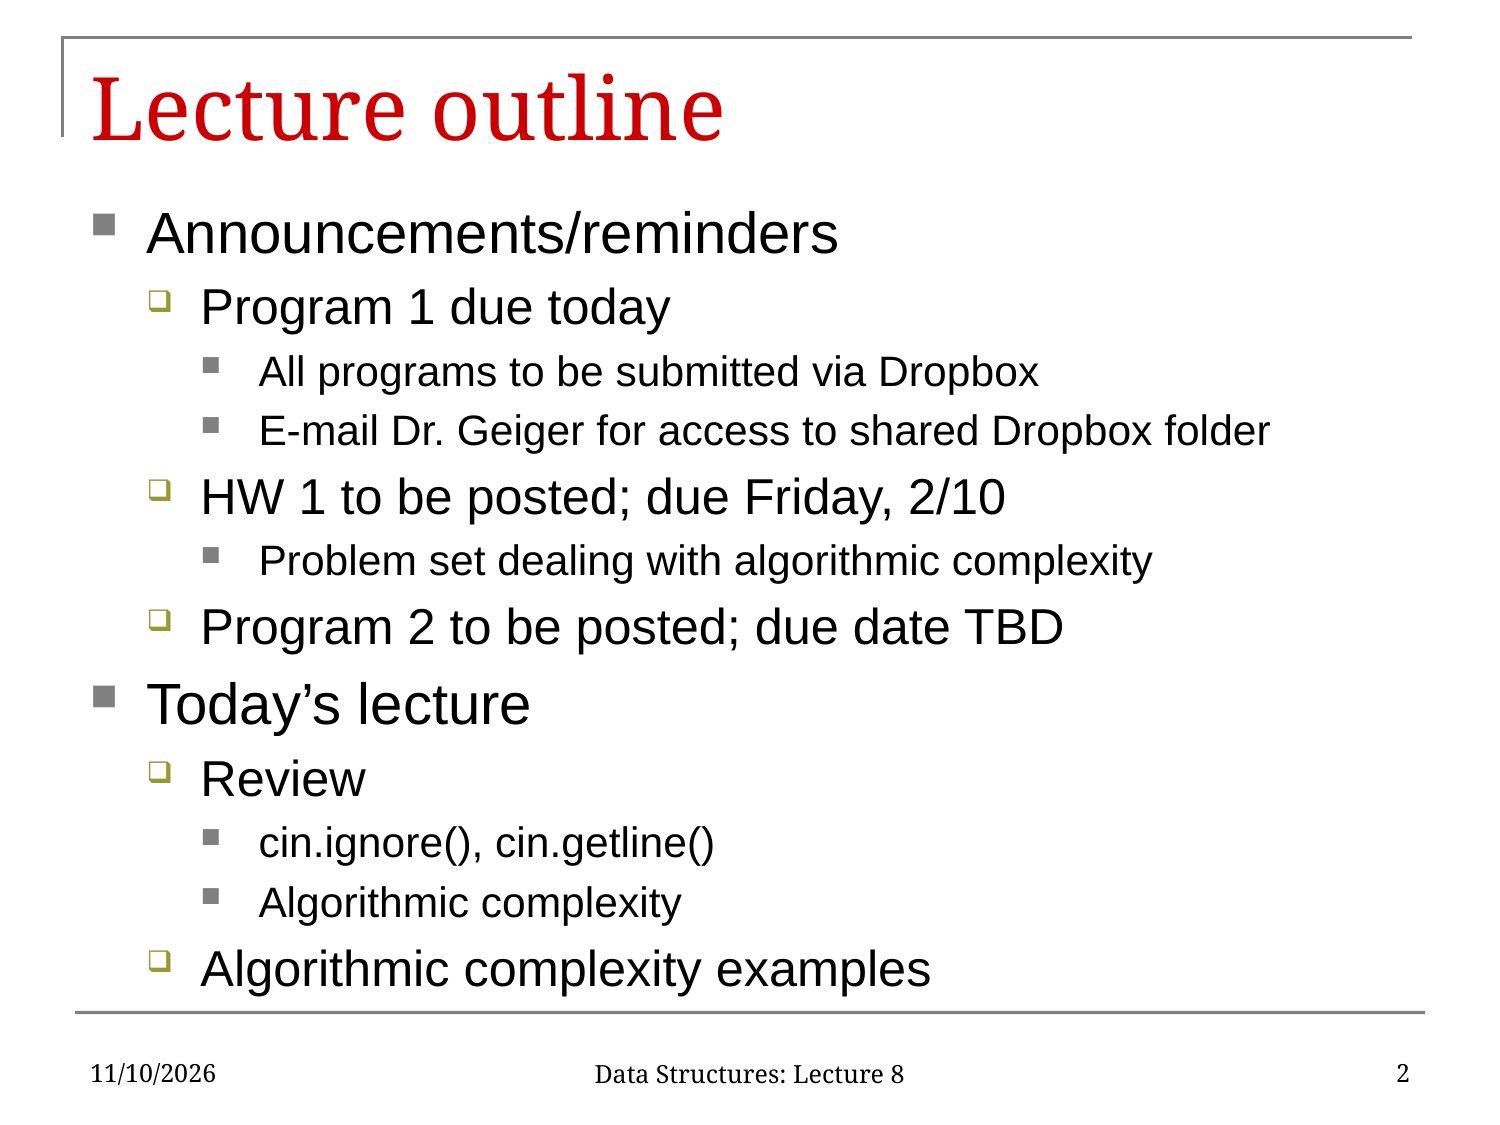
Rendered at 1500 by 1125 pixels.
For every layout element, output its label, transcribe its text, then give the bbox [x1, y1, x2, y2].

footer Data Structures: Lecture 8 [512, 1024, 988, 1101]
title Lecture outline [75, 45, 1425, 163]
slide_number 2 [1074, 1023, 1426, 1100]
list Announcements/reminders Program 1 due today All programs to be submitted via Dropbox E-mail Dr. Geiger for access to shared Dropbox folder HW 1 to be posted; due Friday, 2/10 Problem set dealing with algorithmic complexity Program 2 to be posted; due date TBD Today’s lecture Review cin.ignore(), cin.getline() Algorithmic complexity Algorithmic complexity examples [75, 187, 1425, 1006]
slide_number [74, 1023, 426, 1100]
